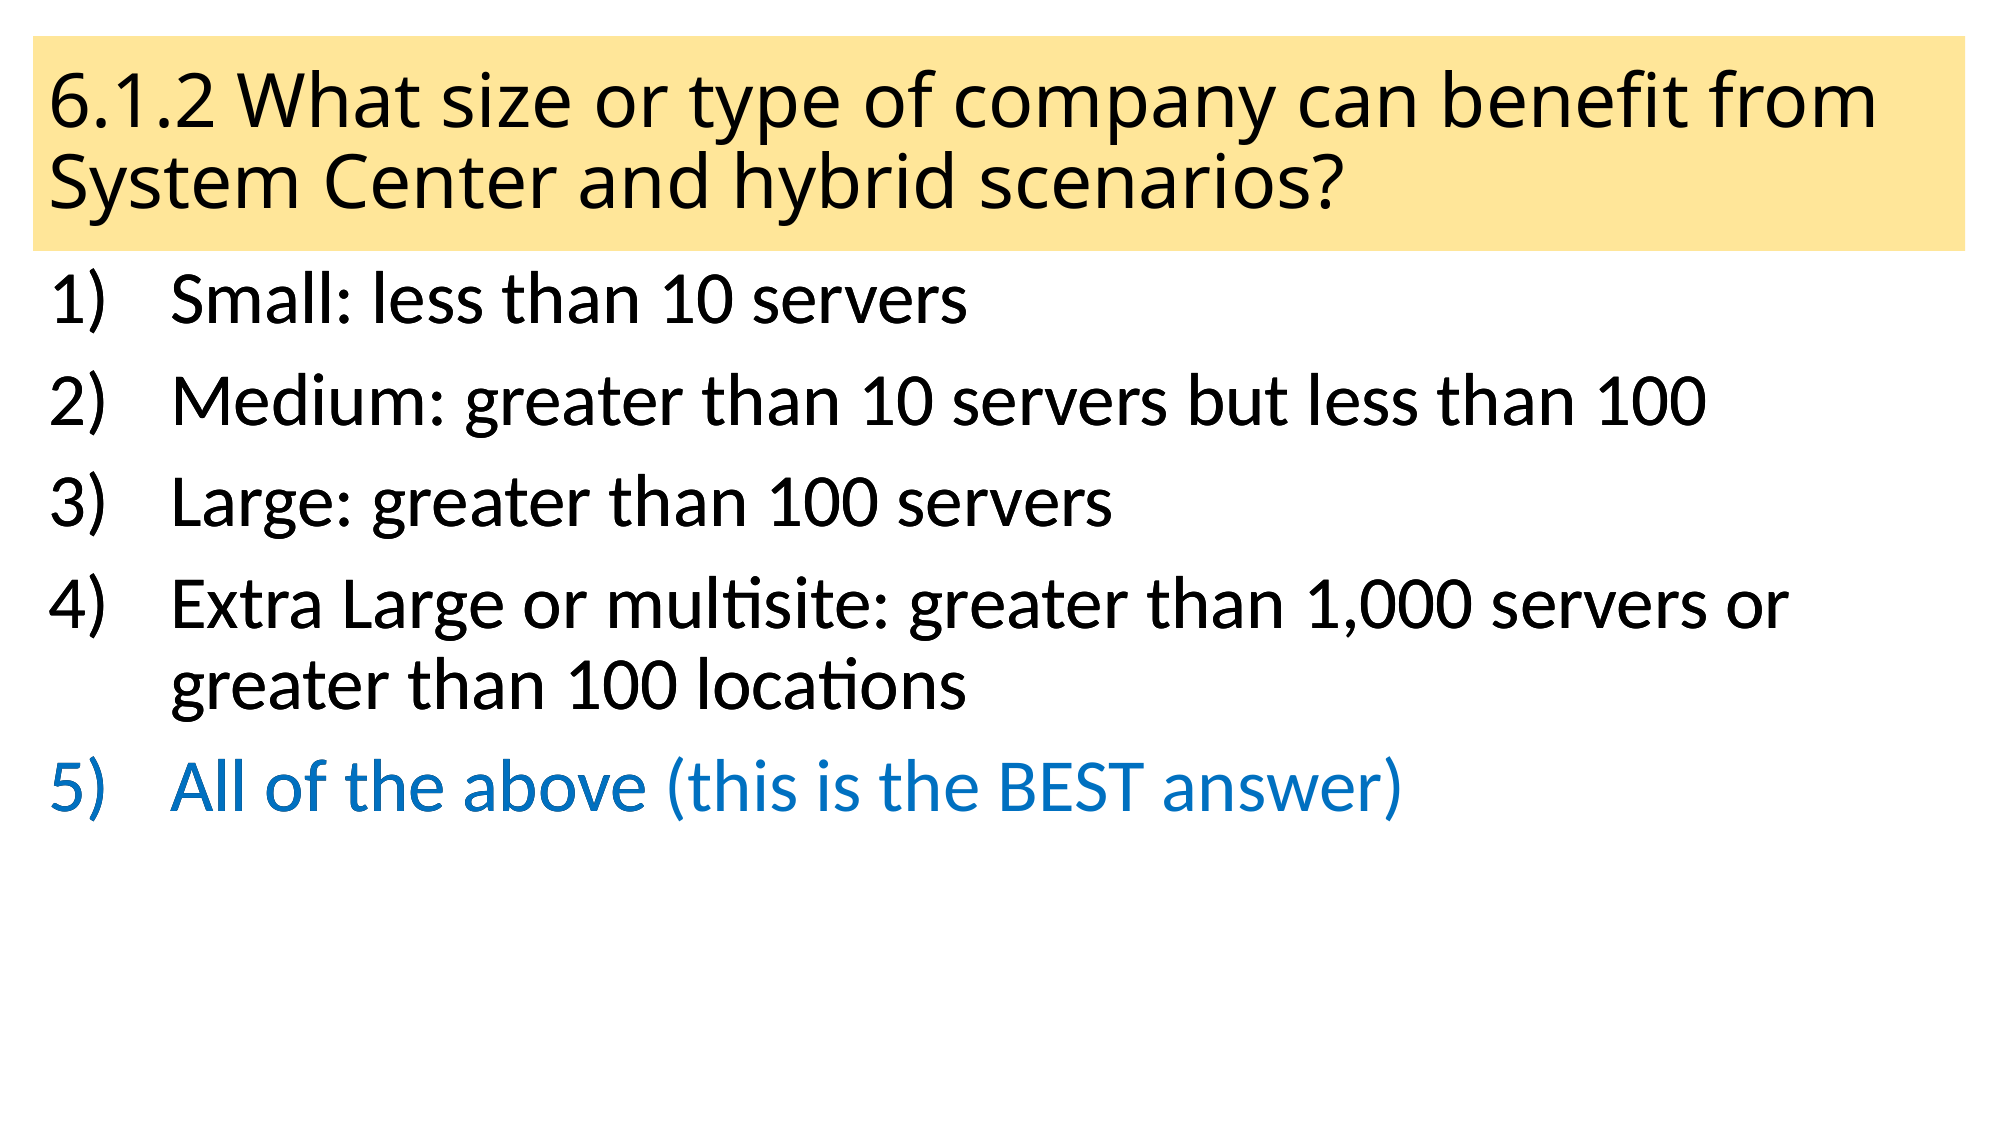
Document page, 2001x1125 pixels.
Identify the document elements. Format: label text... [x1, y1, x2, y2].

list Small: less than 10 servers Medium: greater than 10 servers but less than 100 Large: greater than 100 servers Extra Large or multisite: greater than 1,000 servers or greater than 100 locations All of the above (this is the BEST answer) [33, 250, 1966, 1092]
title 6.1.2 What size or type of company can benefit from System Center and hybrid scenarios? [33, 36, 1966, 250]
